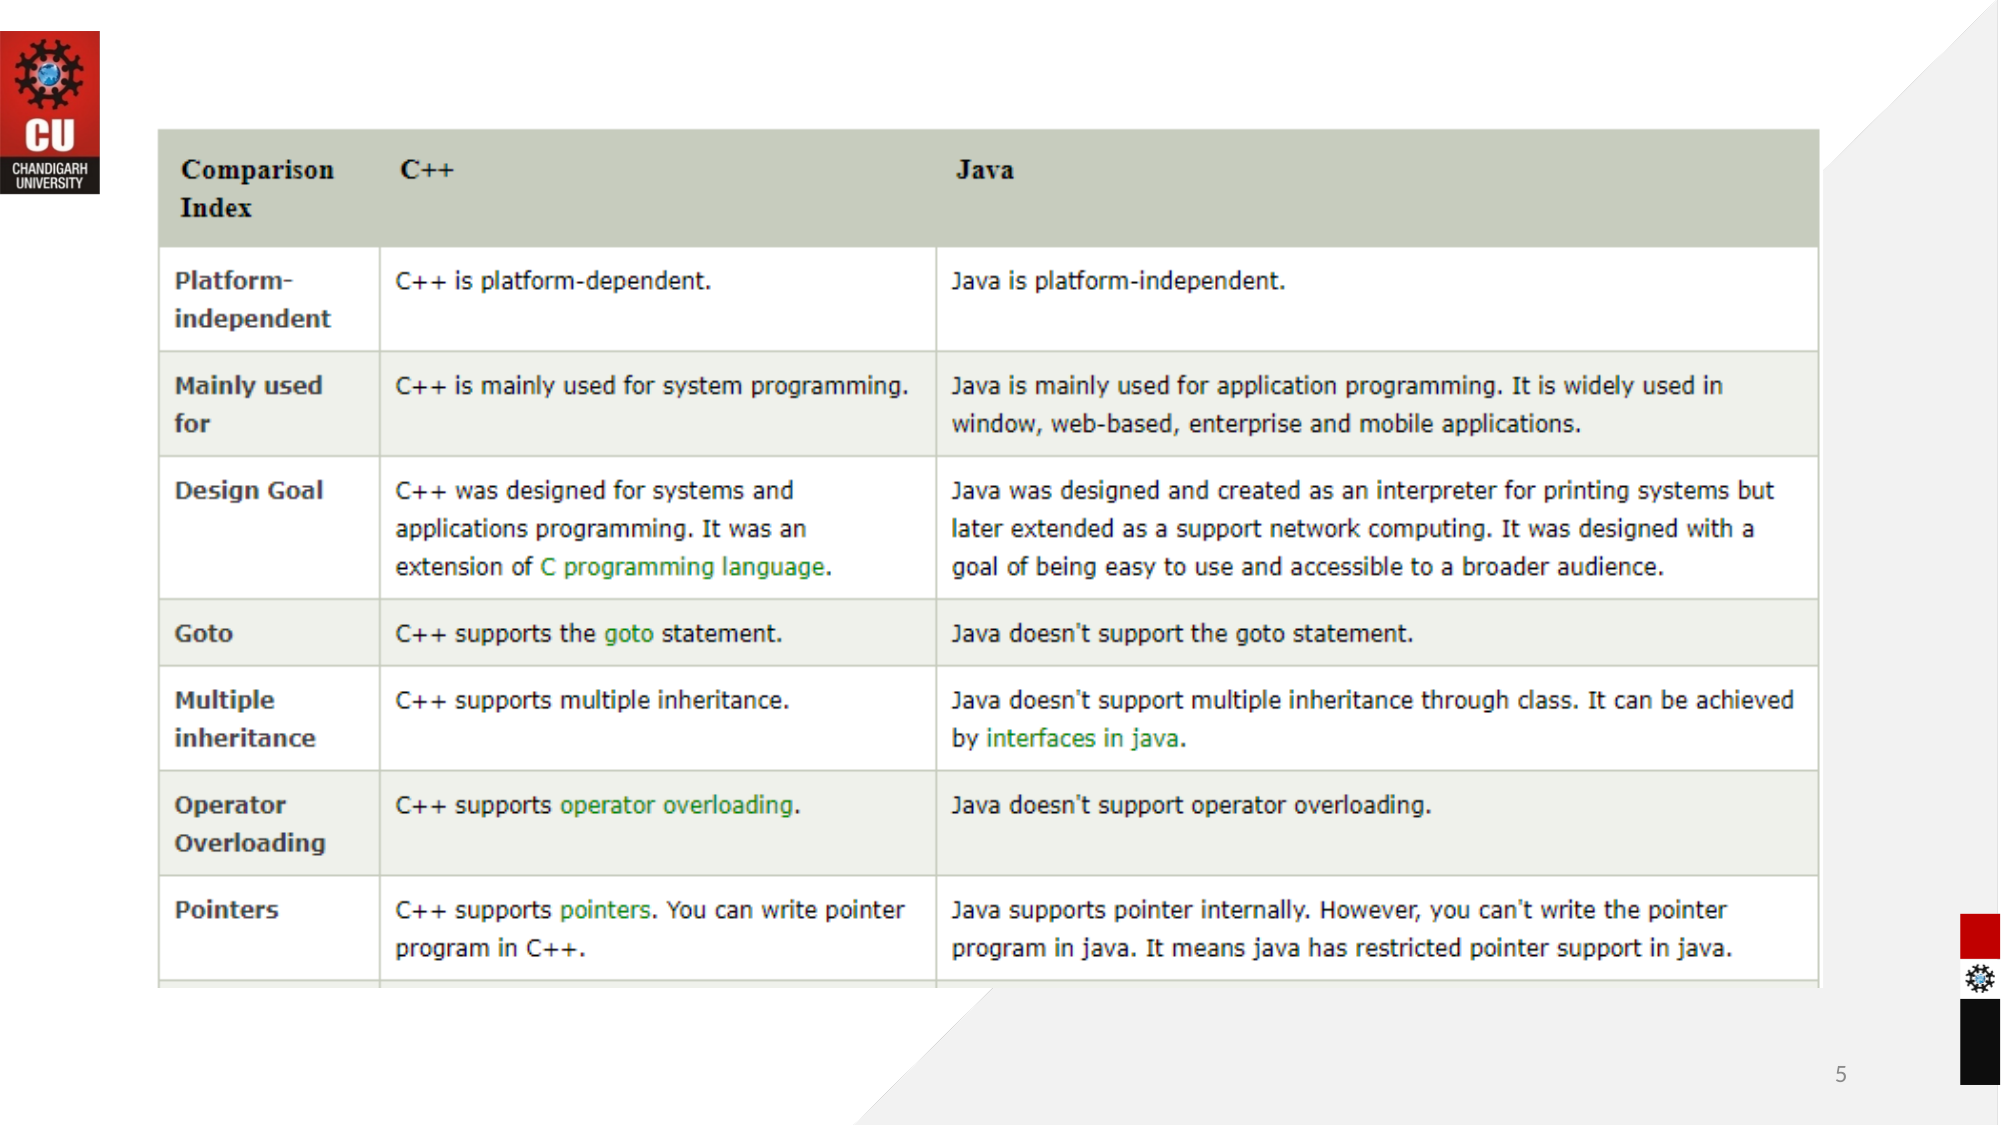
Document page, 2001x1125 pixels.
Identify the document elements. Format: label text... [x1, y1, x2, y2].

slide_number 5 [1412, 1042, 1863, 1103]
text_box [25, 0, 422, 373]
picture [0, 0, 2001, 1125]
